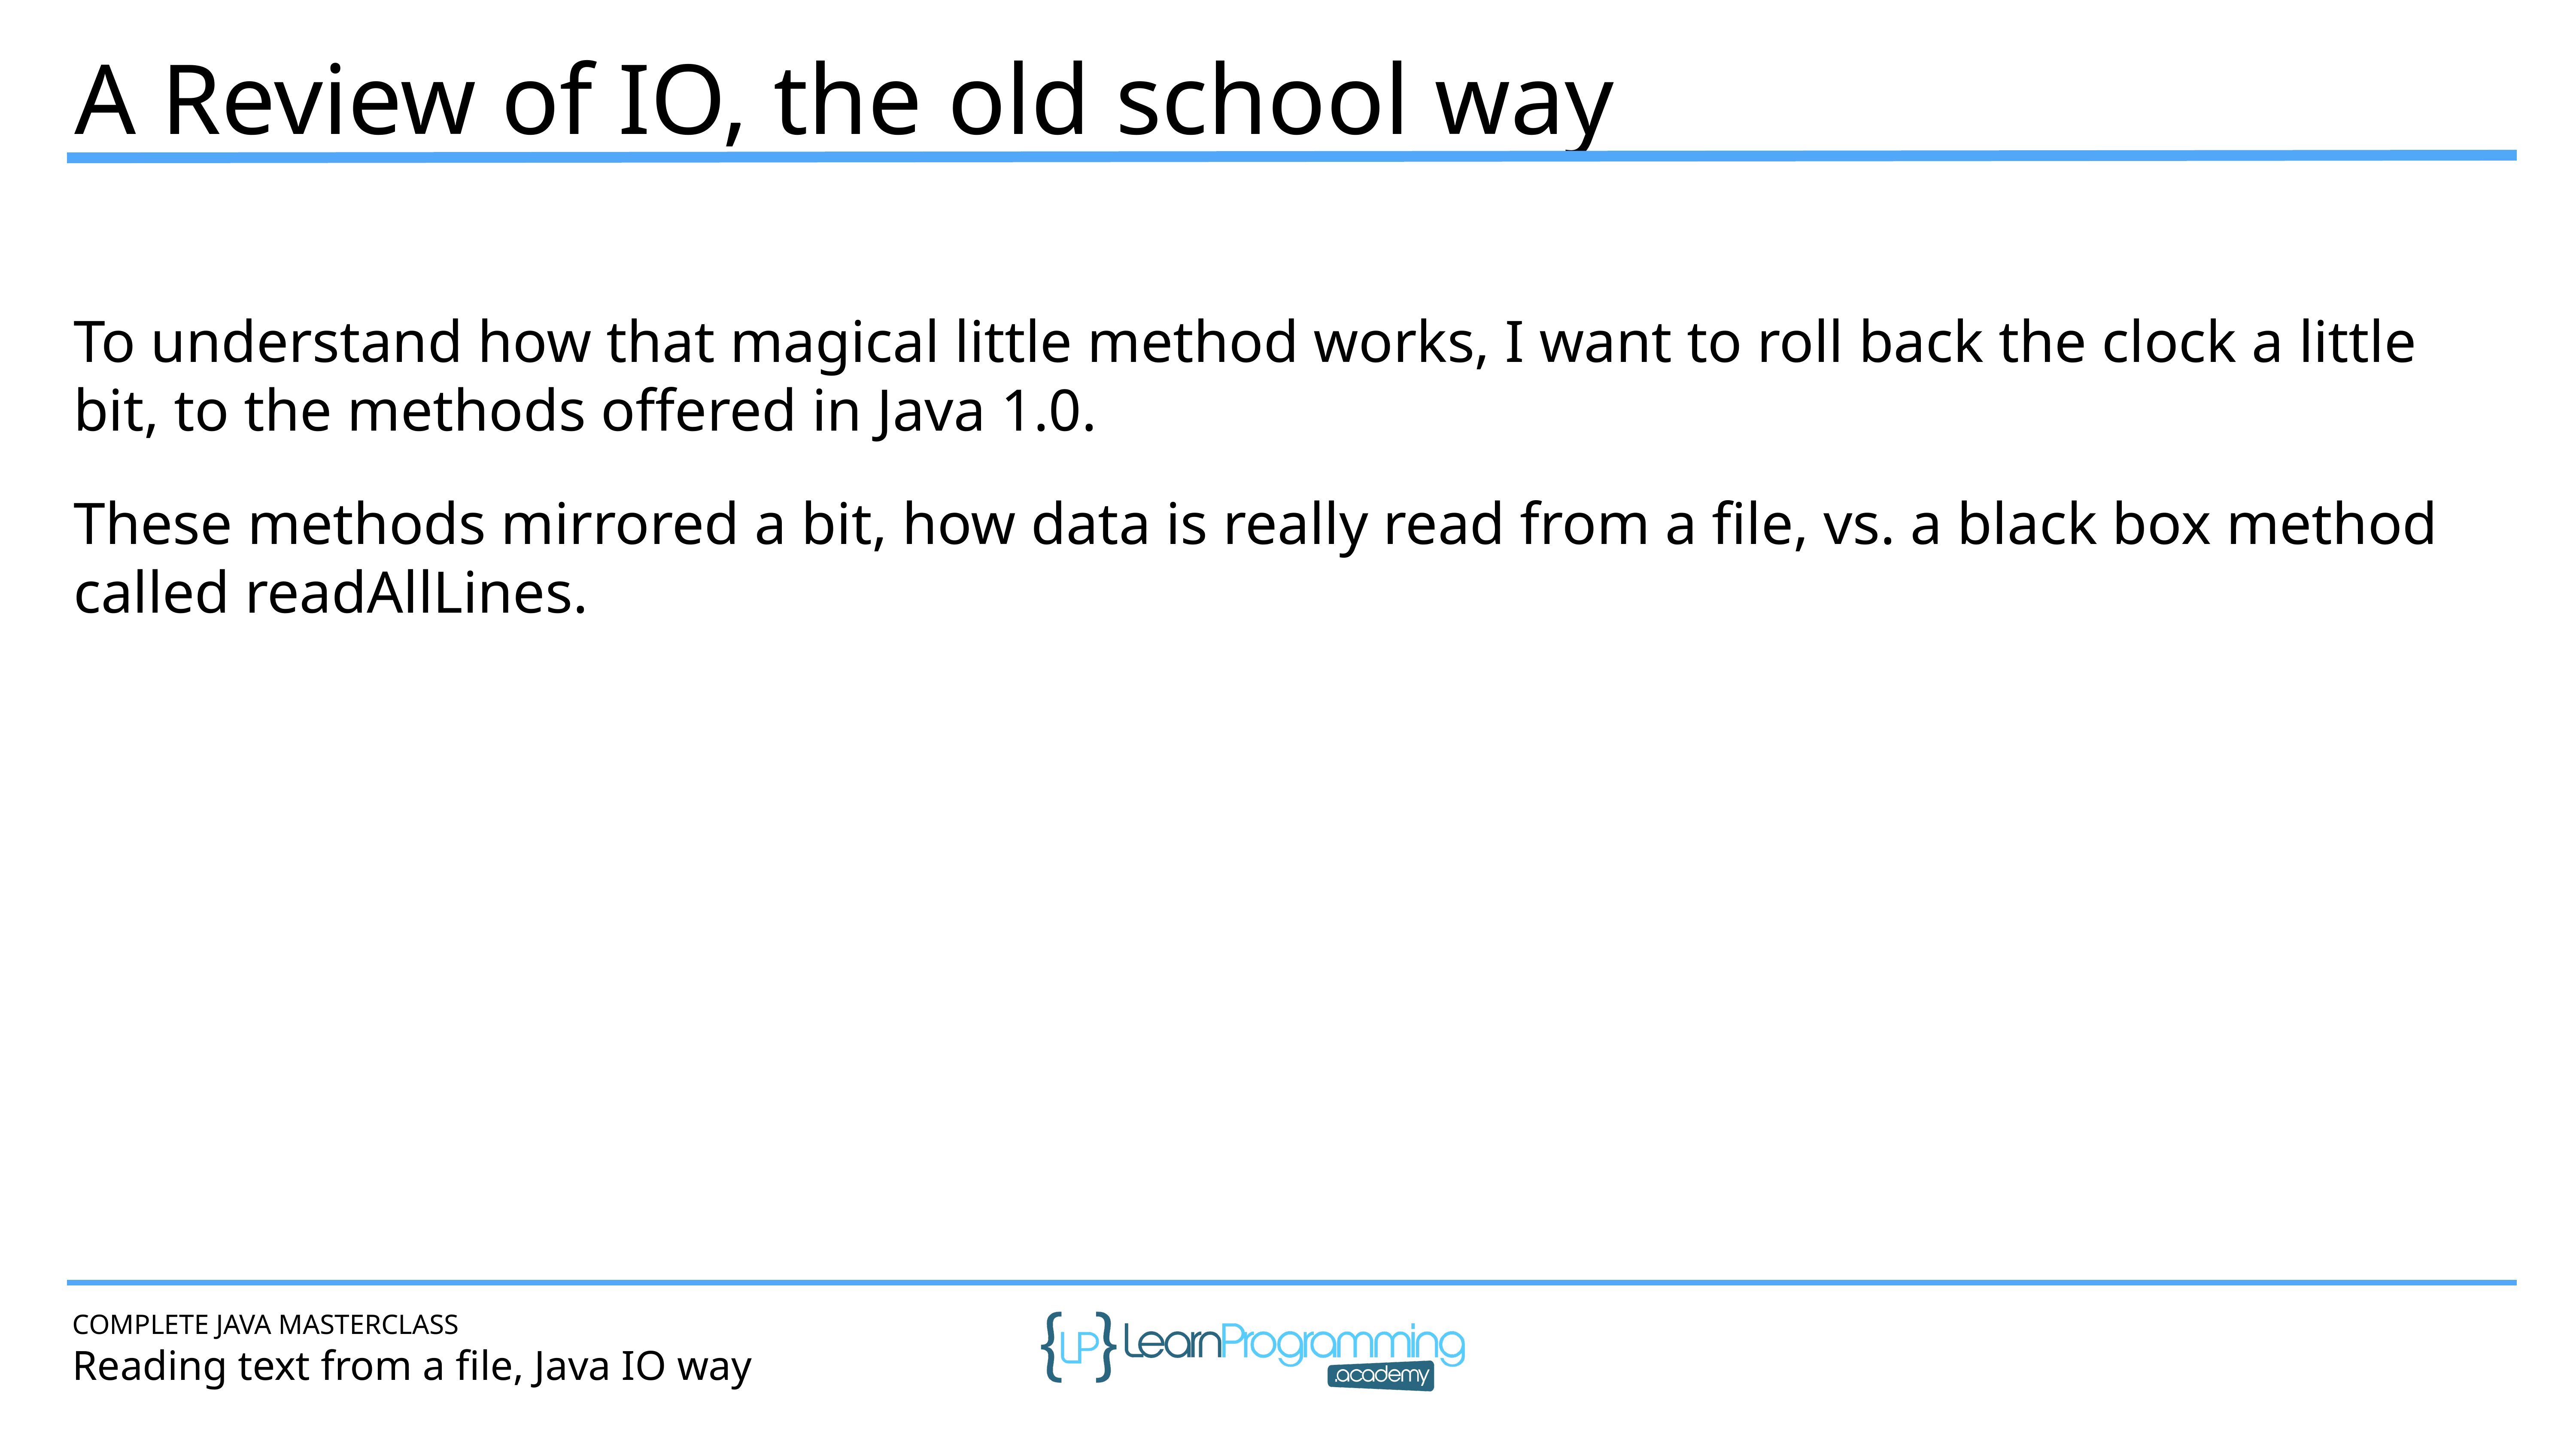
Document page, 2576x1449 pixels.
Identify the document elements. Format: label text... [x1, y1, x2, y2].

text_box A Review of IO, the old school way [69, 32, 1620, 159]
picture [1032, 1302, 1477, 1400]
text_box To understand how that magical little method works, I want to roll back the clock a little bit, to the methods offered in Java 1.0. These methods mirrored a bit, how data is really read from a file, vs. a black box method called readAllLines. [67, 301, 2517, 1139]
text_box COMPLETE JAVA MASTERCLASS Reading text from a file, Java IO way [67, 1302, 1030, 1394]
